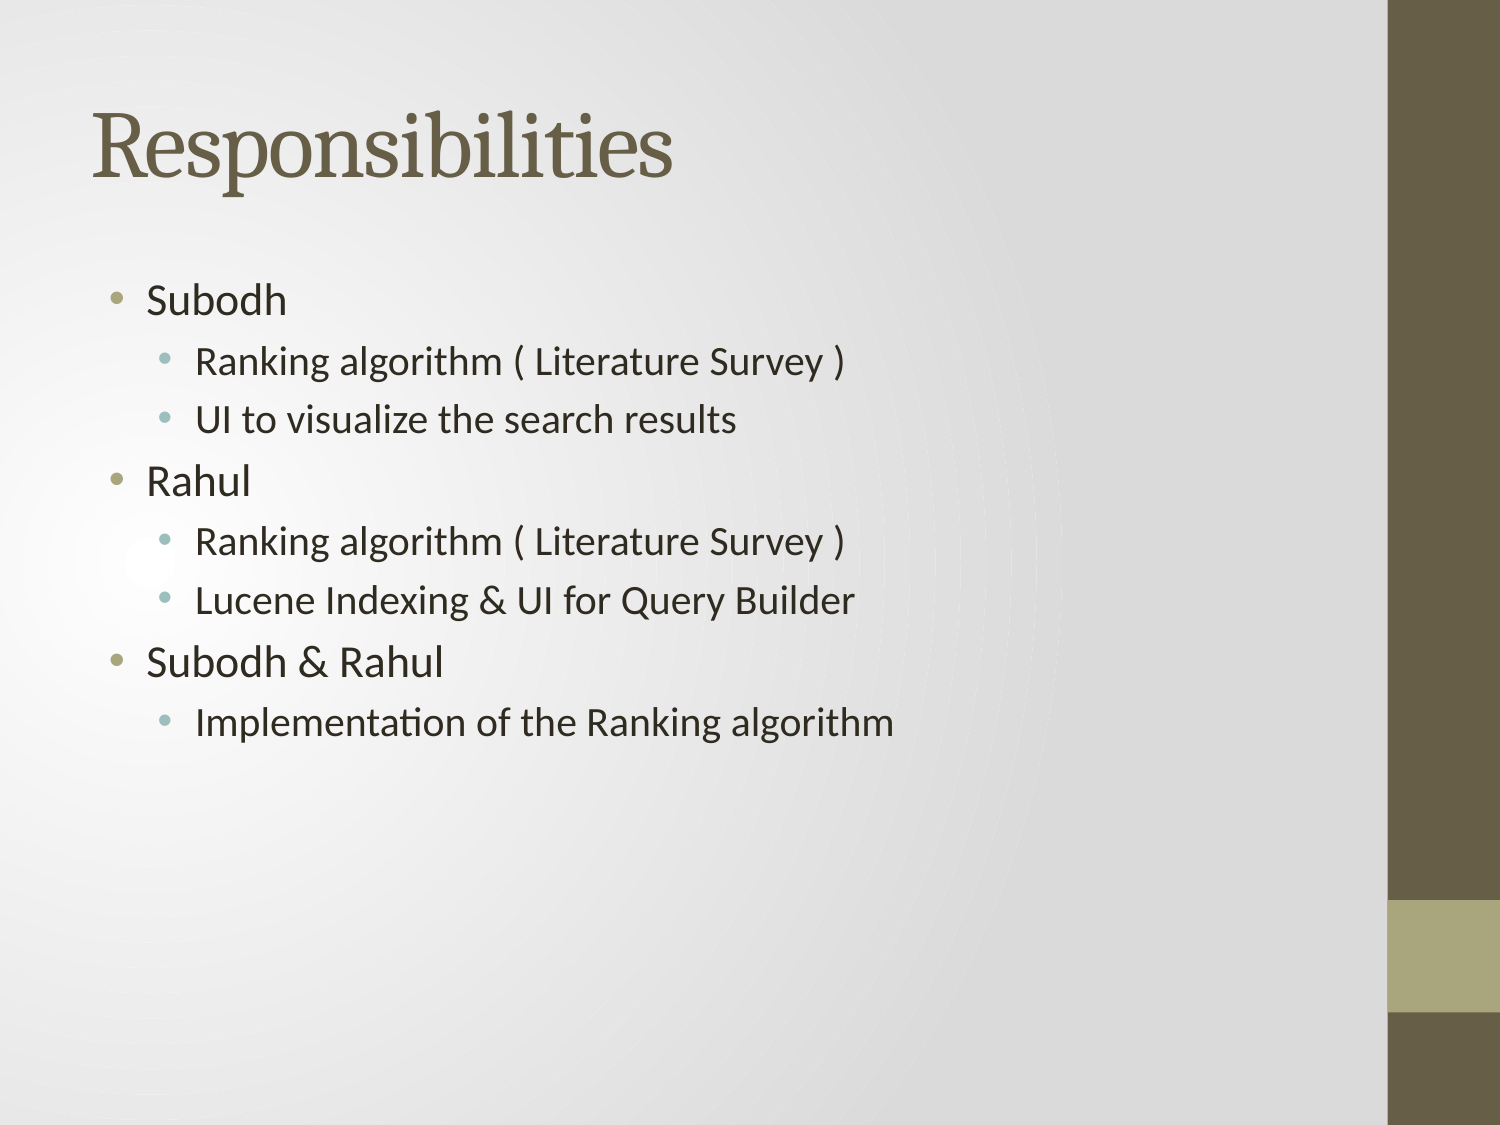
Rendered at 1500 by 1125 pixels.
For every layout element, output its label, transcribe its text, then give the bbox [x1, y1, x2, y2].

title Responsibilities [75, 45, 1325, 233]
list Subodh Ranking algorithm ( Literature Survey ) UI to visualize the search results Rahul Ranking algorithm ( Literature Survey ) Lucene Indexing & UI for Query Builder Subodh & Rahul Implementation of the Ranking algorithm [75, 262, 1325, 1050]
